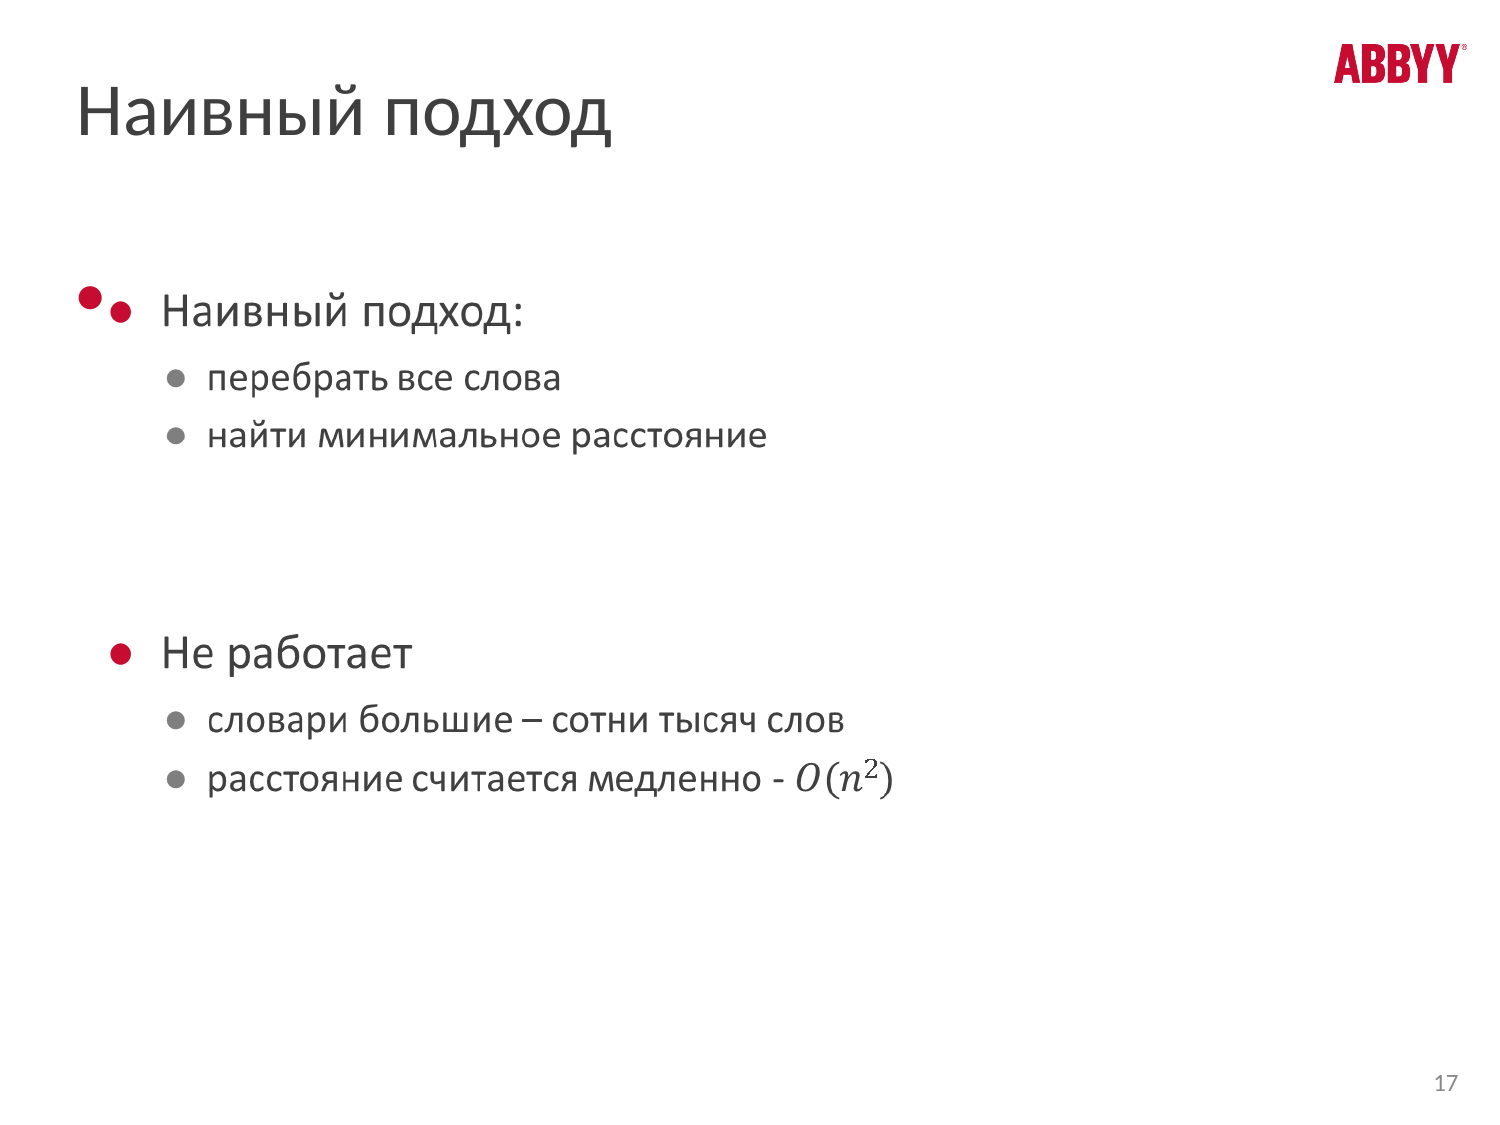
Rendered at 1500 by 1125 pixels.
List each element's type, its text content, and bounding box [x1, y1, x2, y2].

list [75, 262, 1424, 1059]
picture [1334, 44, 1467, 83]
slide_number 17 [1175, 1058, 1459, 1106]
title Наивный подход [76, 60, 1296, 256]
